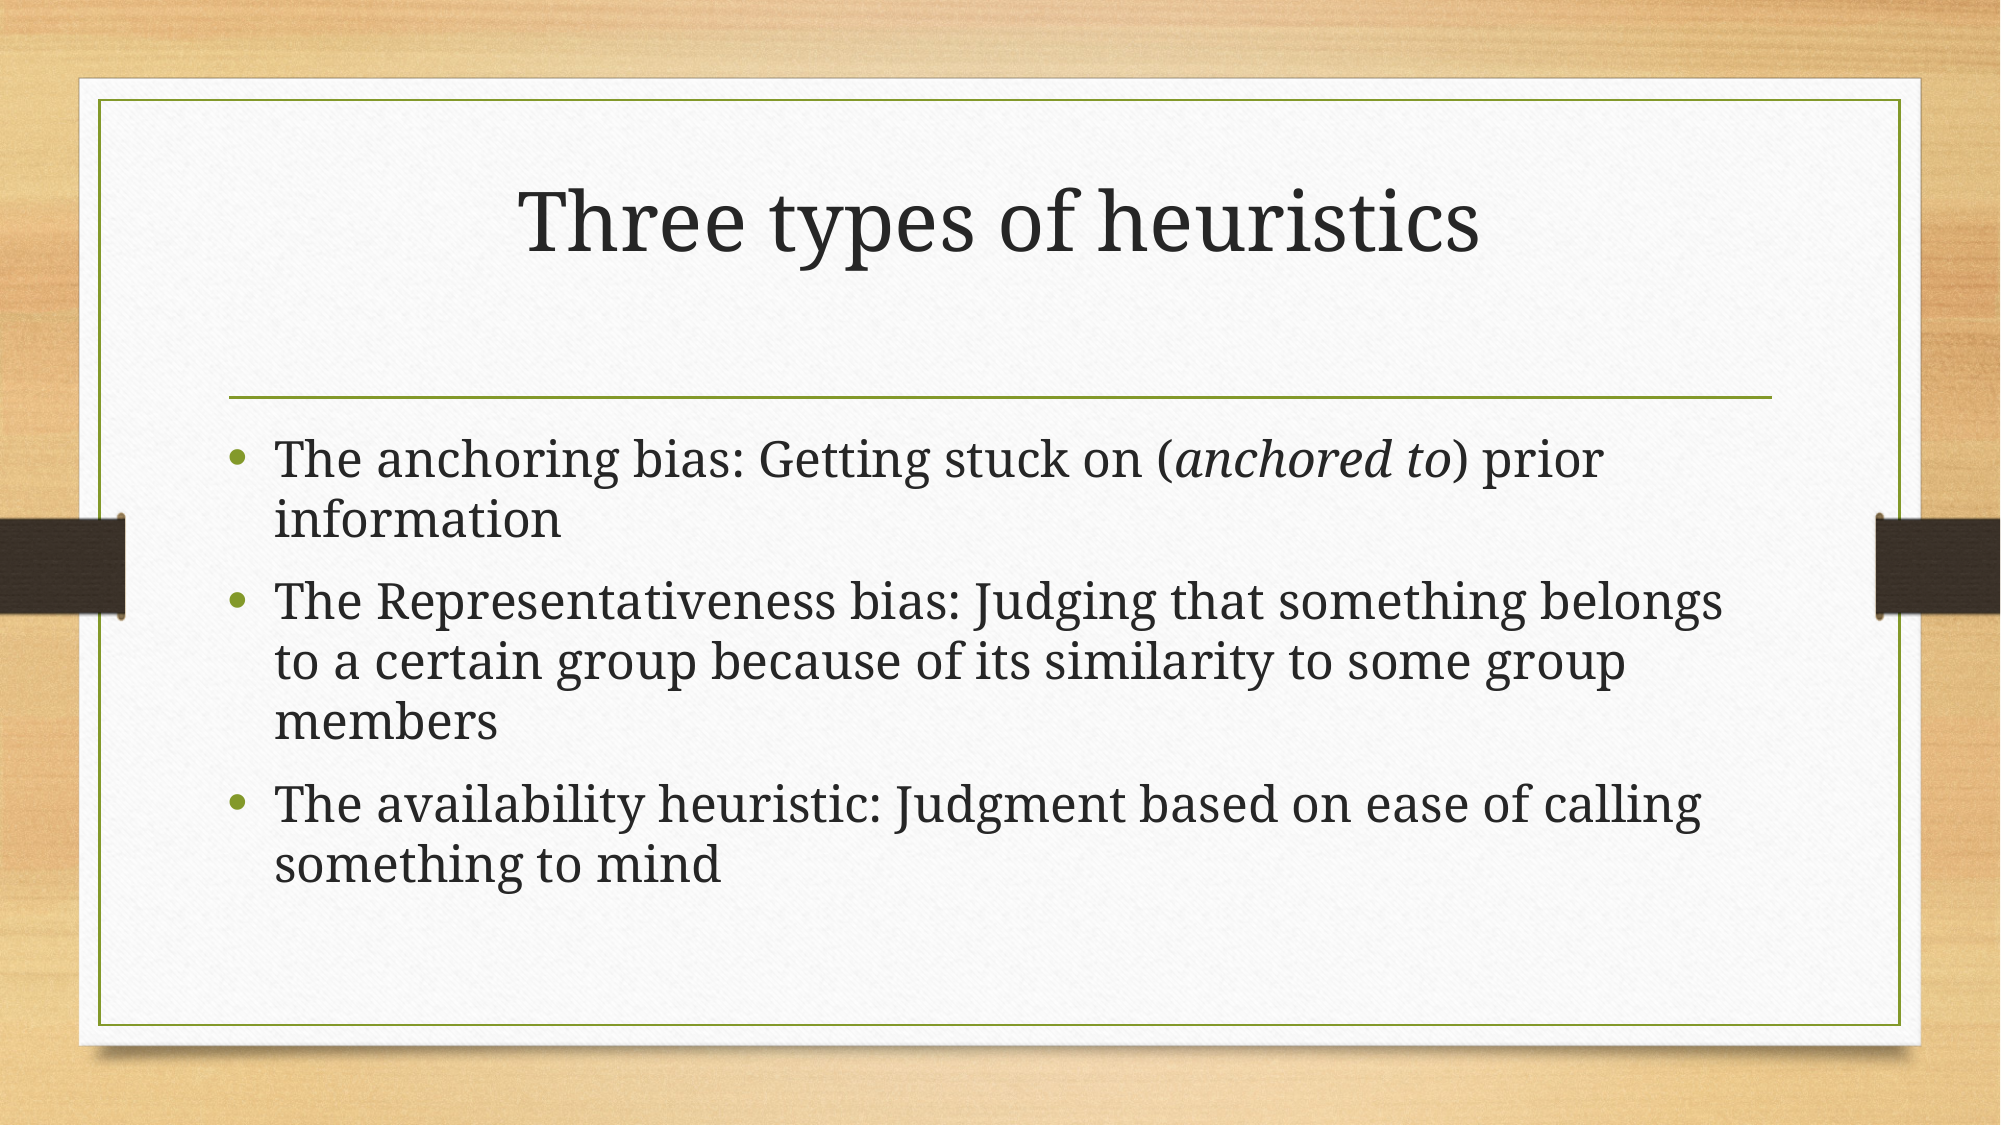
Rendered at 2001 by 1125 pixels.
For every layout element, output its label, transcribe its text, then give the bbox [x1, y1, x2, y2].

picture [0, 0, 2001, 1125]
list The anchoring bias: Getting stuck on (anchored to) prior information The Representativeness bias: Judging that something belongs to a certain group because of its similarity to some group members The availability heuristic: Judgment based on ease of calling something to mind [212, 419, 1788, 964]
title Three types of heuristics [212, 161, 1788, 375]
